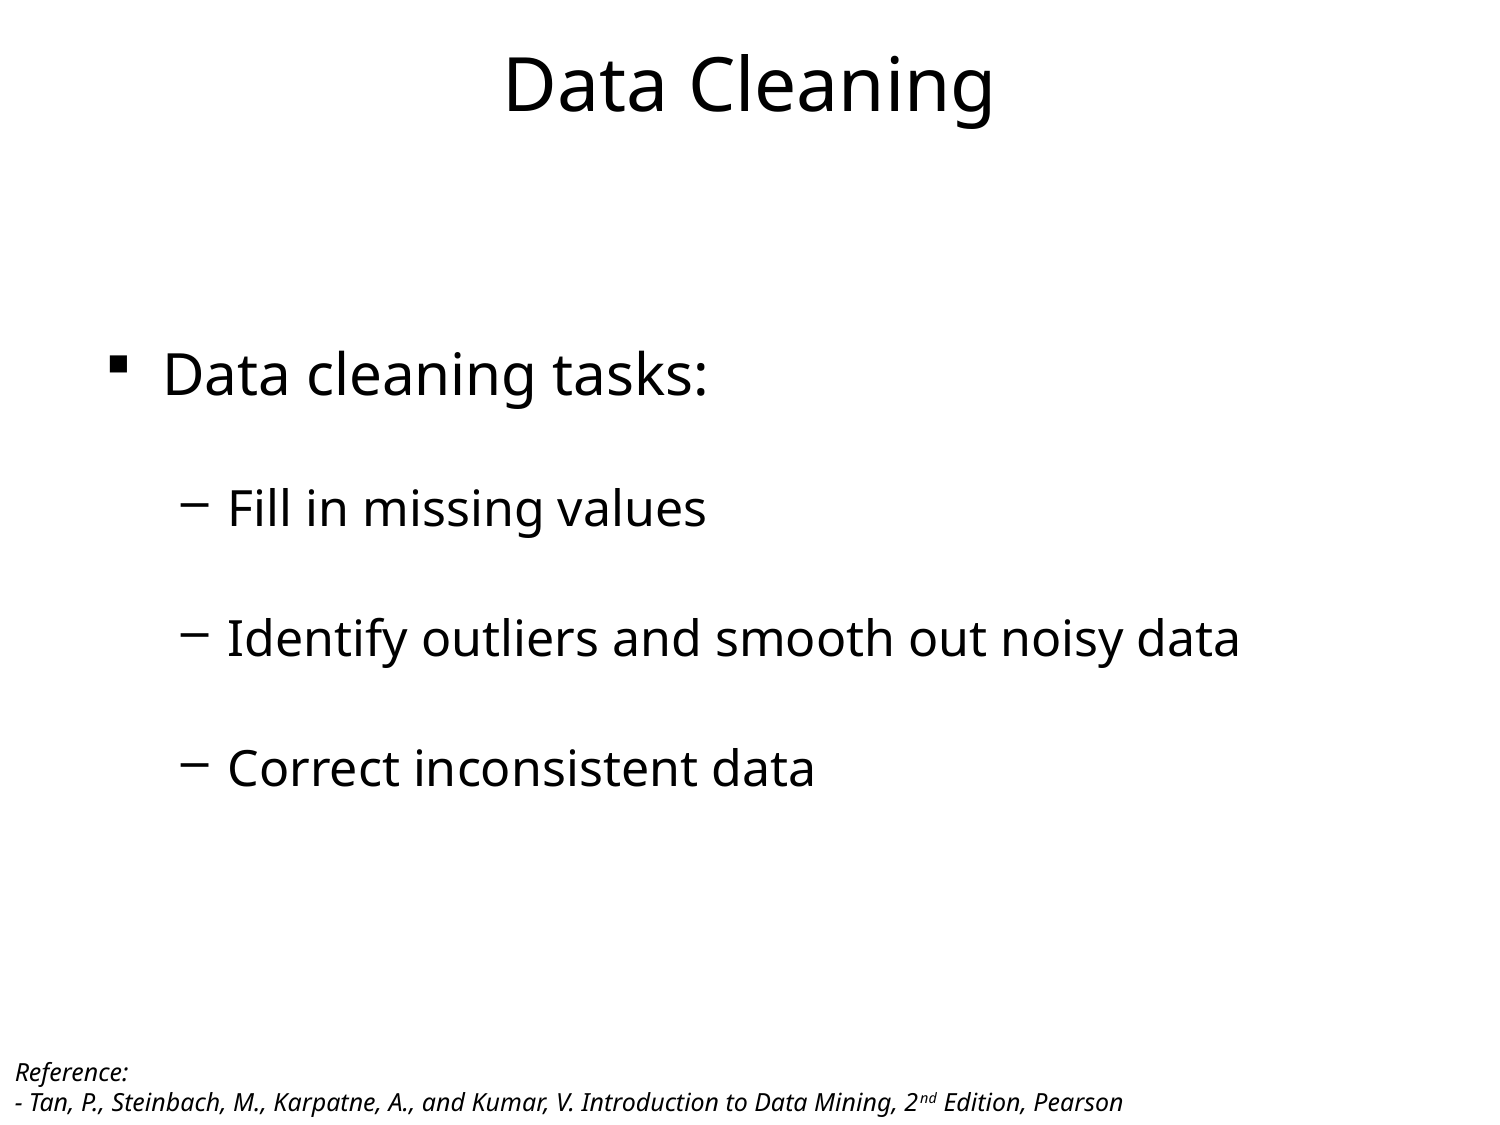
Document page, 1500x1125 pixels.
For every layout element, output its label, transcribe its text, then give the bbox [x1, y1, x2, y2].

title Data Cleaning [24, 24, 1476, 138]
list Data cleaning tasks: Fill in missing values Identify outliers and smooth out noisy data Correct inconsistent data [90, 258, 1418, 885]
